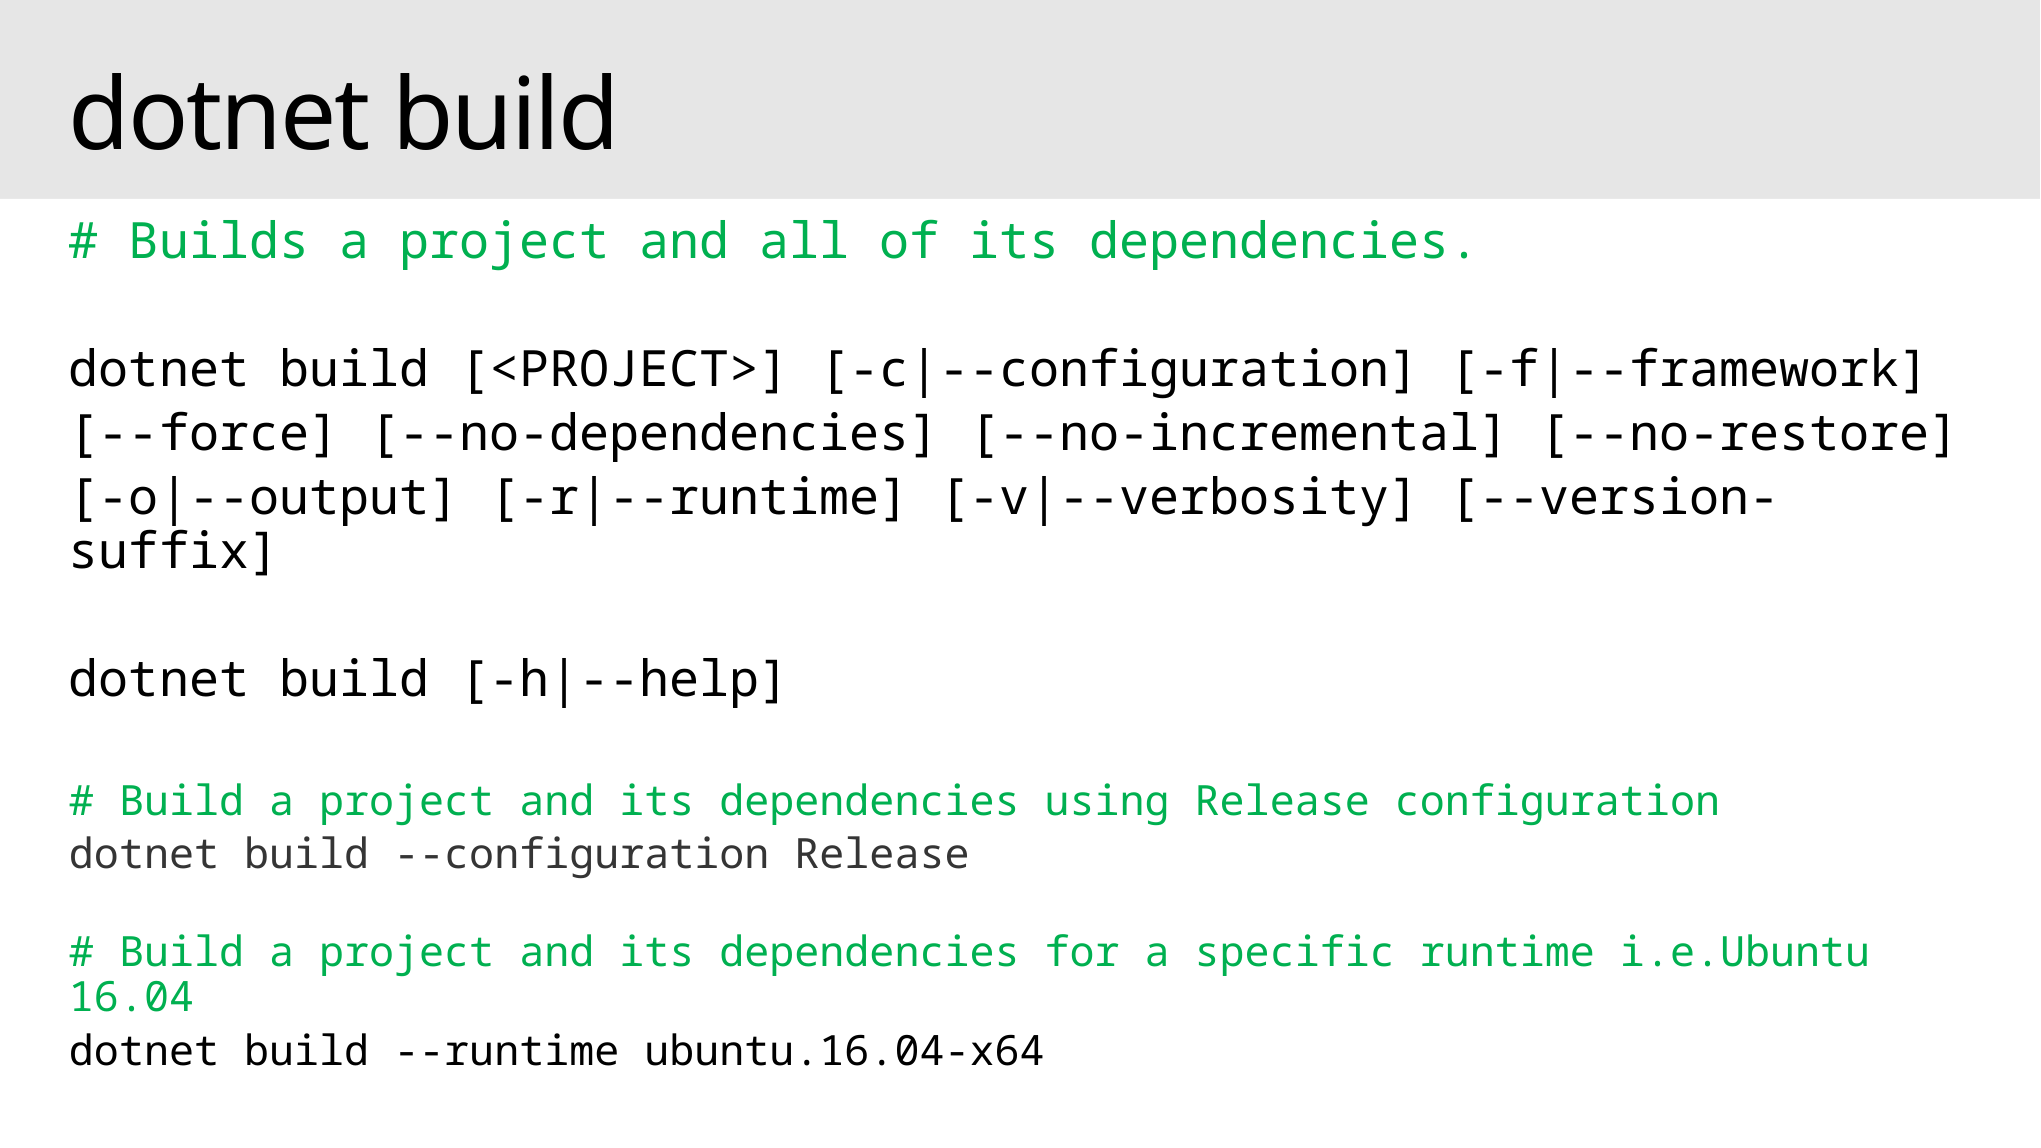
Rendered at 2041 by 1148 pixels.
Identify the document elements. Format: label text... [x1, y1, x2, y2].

title dotnet build [45, 48, 1996, 199]
list # Builds a project and all of its dependencies. dotnet build [<PROJECT>] [-c|--configuration] [-f|--framework] [--force] [--no-dependencies] [--no-incremental] [--no-restore] [-o|--output] [-r|--runtime] [-v|--verbosity] [--version-suffix] dotnet build [-h|--help] # Build a project and its dependencies using Release configuration dotnet build --configuration Release # Build a project and its dependencies for a specific runtime i.e.Ubuntu 16.04 dotnet build --runtime ubuntu.16.04-x64 [45, 200, 1996, 1020]
